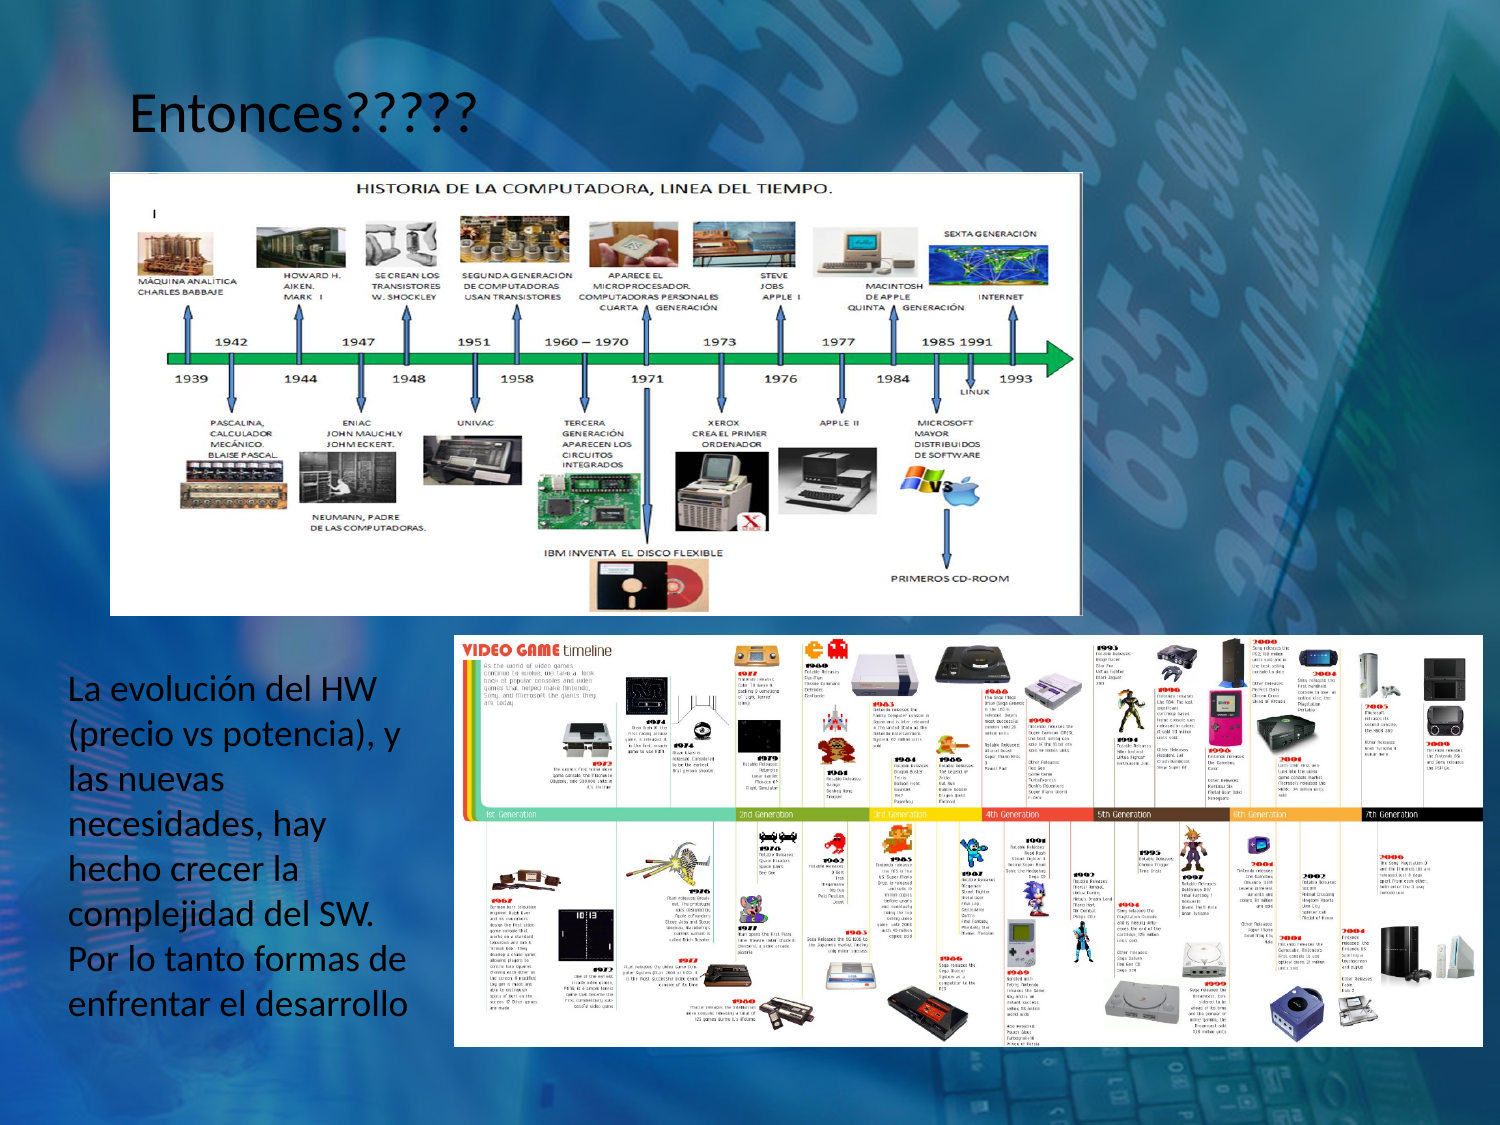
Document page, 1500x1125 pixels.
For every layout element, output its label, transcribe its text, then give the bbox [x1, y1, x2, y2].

text_box Entonces????? [114, 66, 495, 152]
text_box La evolución del HW (precio vs potencia), y las nuevas necesidades, hay hecho crecer la complejidad del SW. Por lo tanto formas de enfrentar el desarrollo [53, 656, 443, 1032]
picture [0, 0, 1500, 1125]
